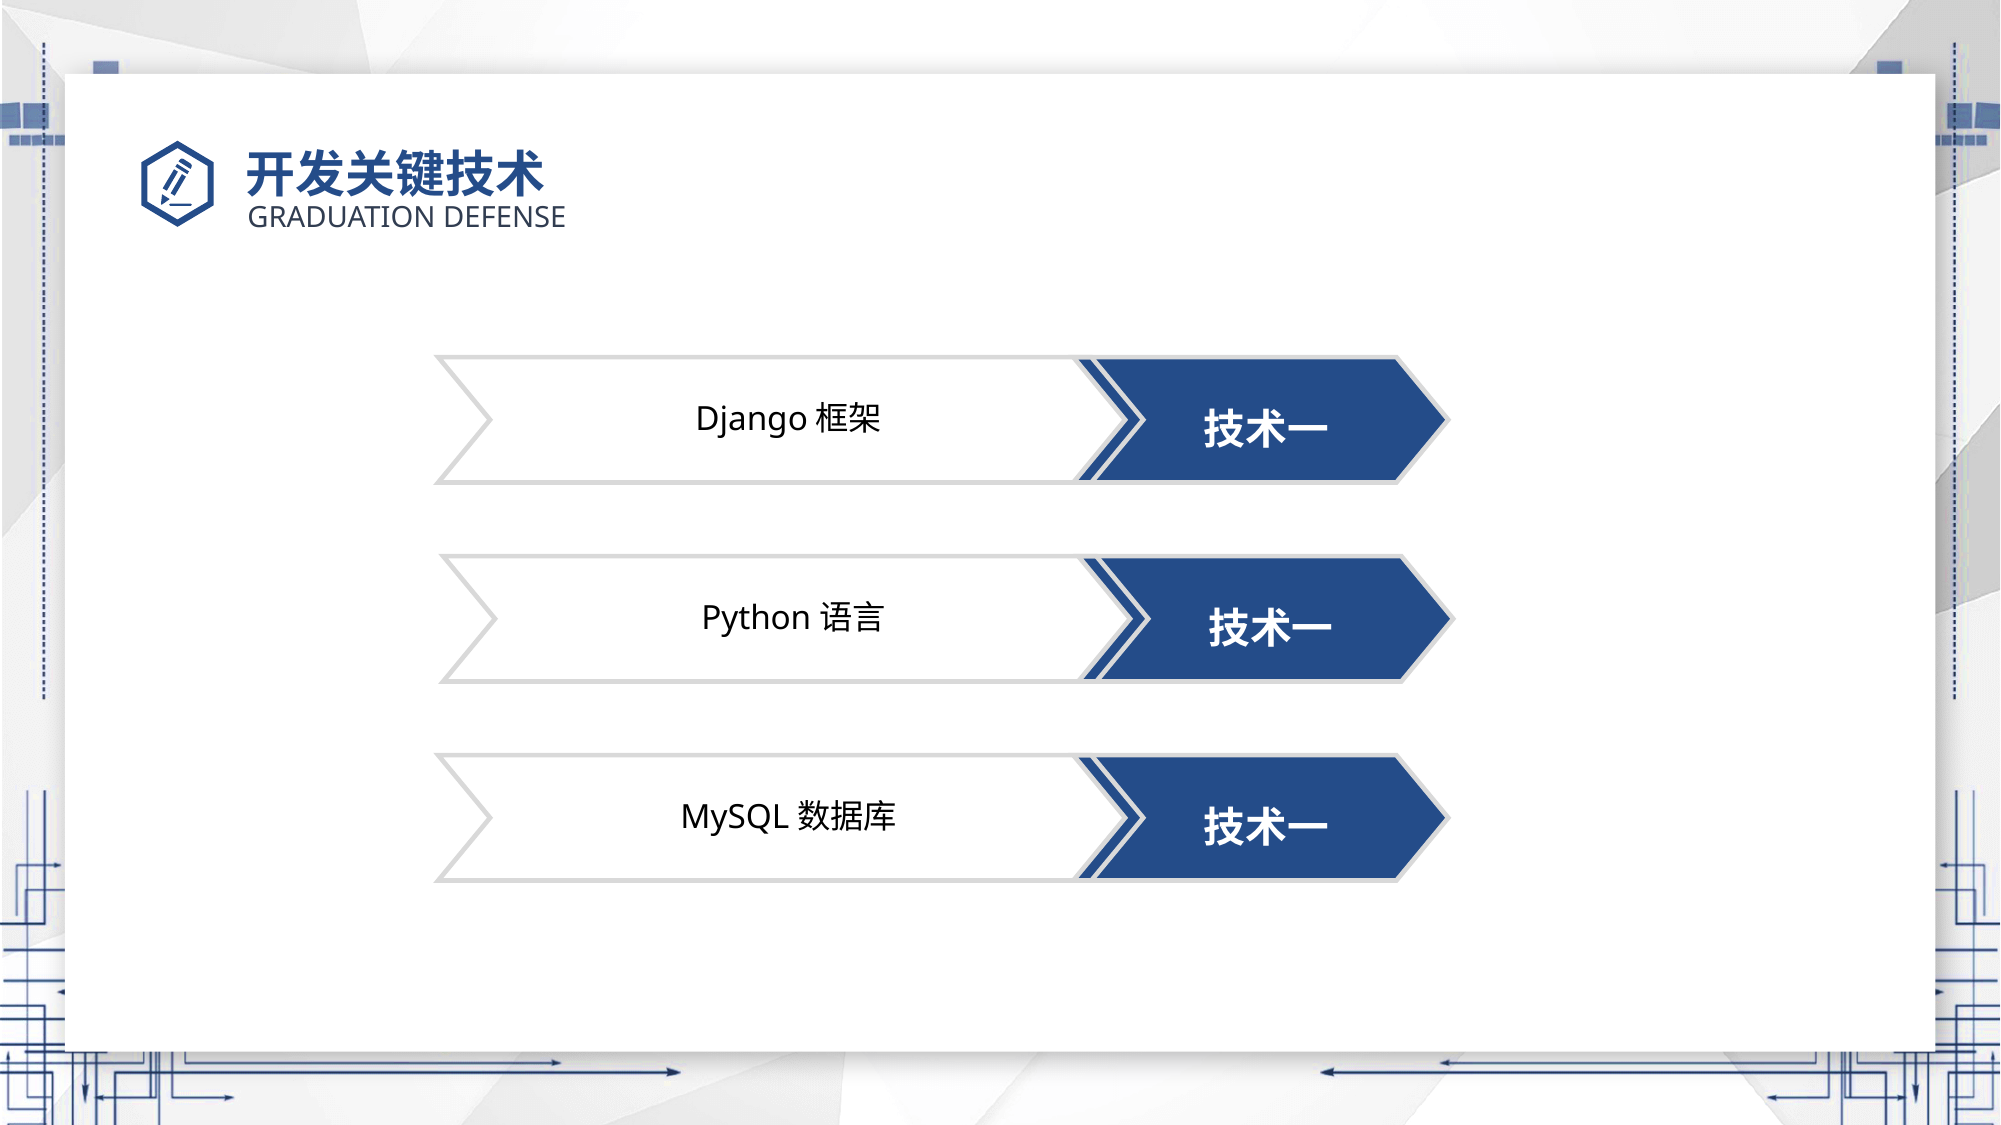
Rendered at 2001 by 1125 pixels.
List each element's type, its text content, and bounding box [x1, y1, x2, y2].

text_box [438, 357, 1449, 483]
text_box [438, 755, 1449, 881]
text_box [443, 556, 1454, 682]
title 开发关键技术 [230, 123, 827, 199]
picture [0, 0, 2001, 1125]
